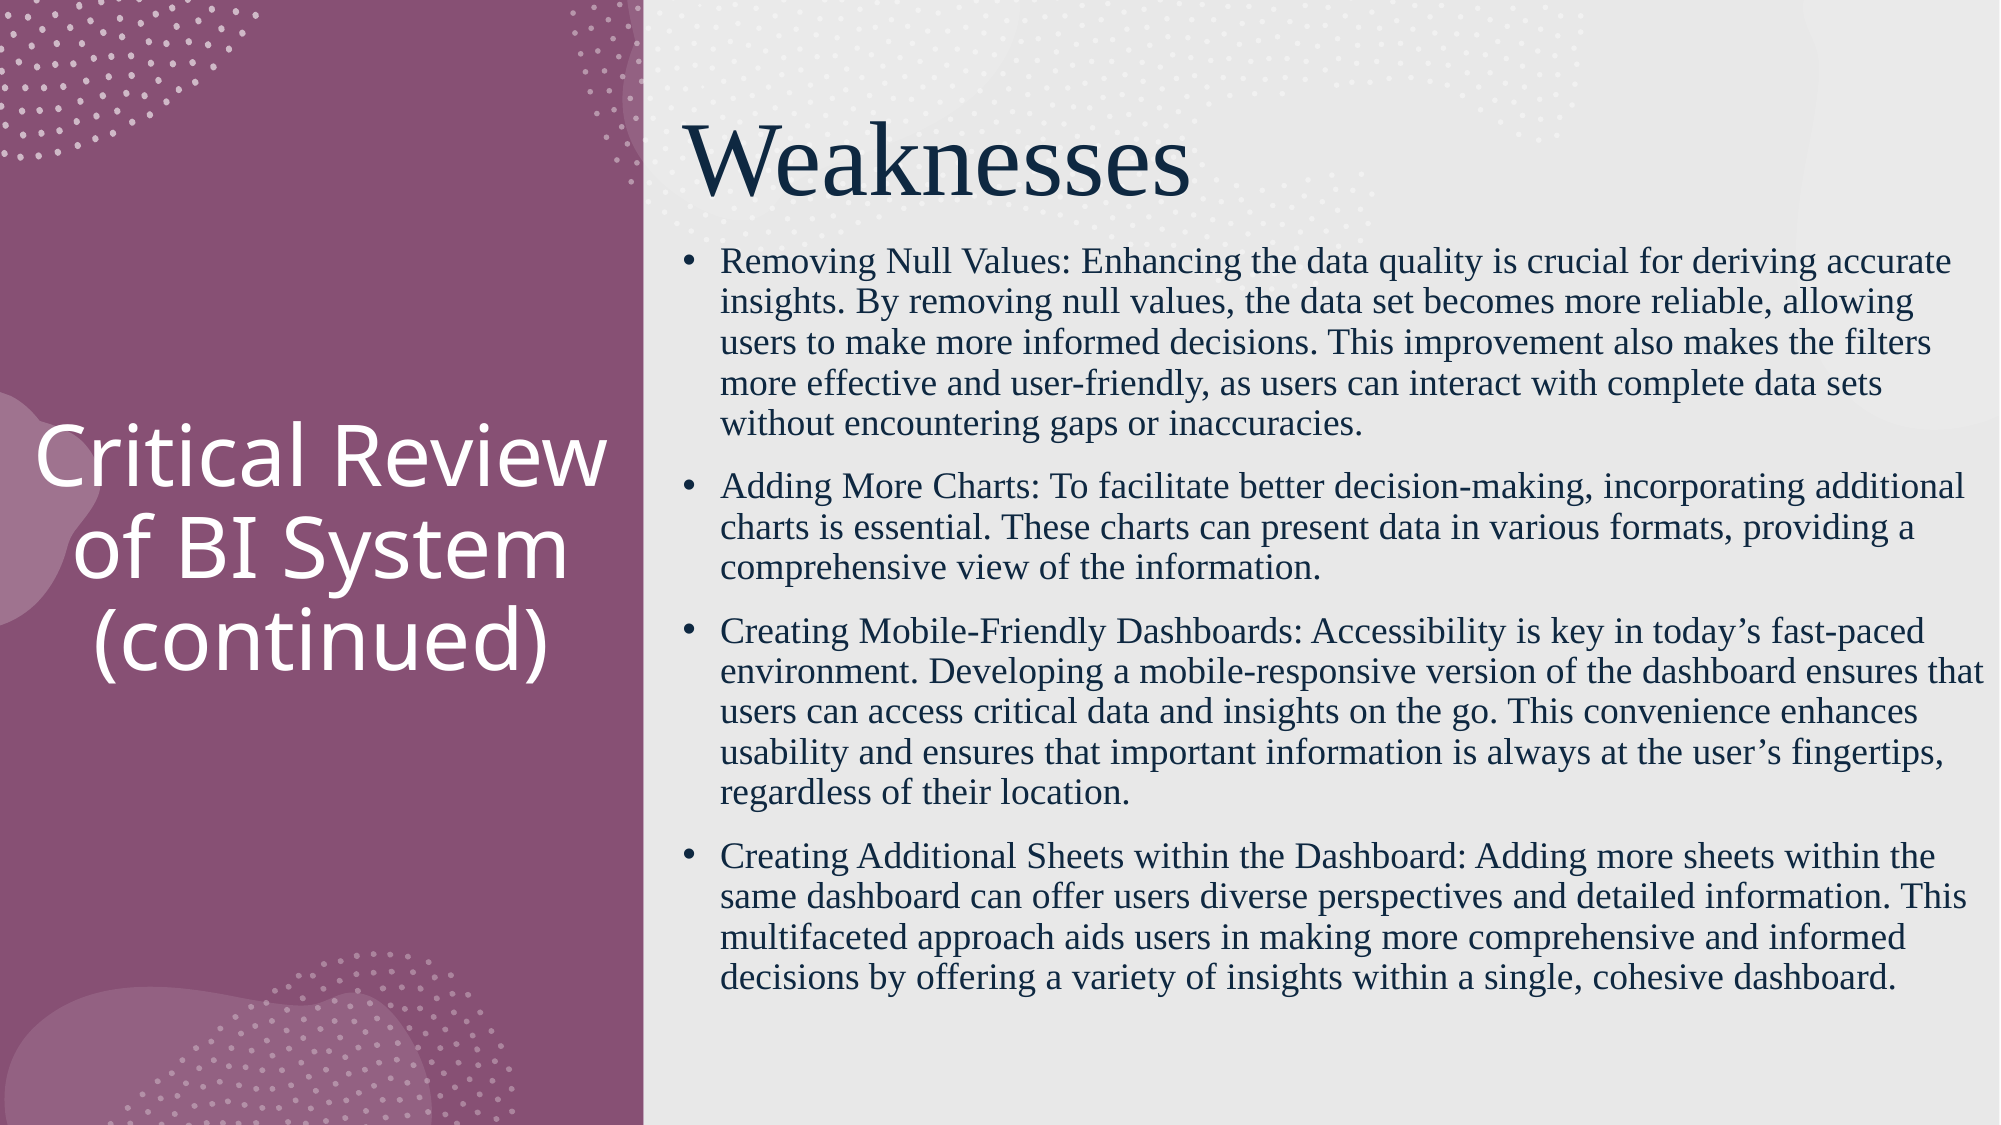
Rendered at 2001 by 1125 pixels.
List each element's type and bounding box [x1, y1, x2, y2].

text_box [0, 0, 2000, 1125]
